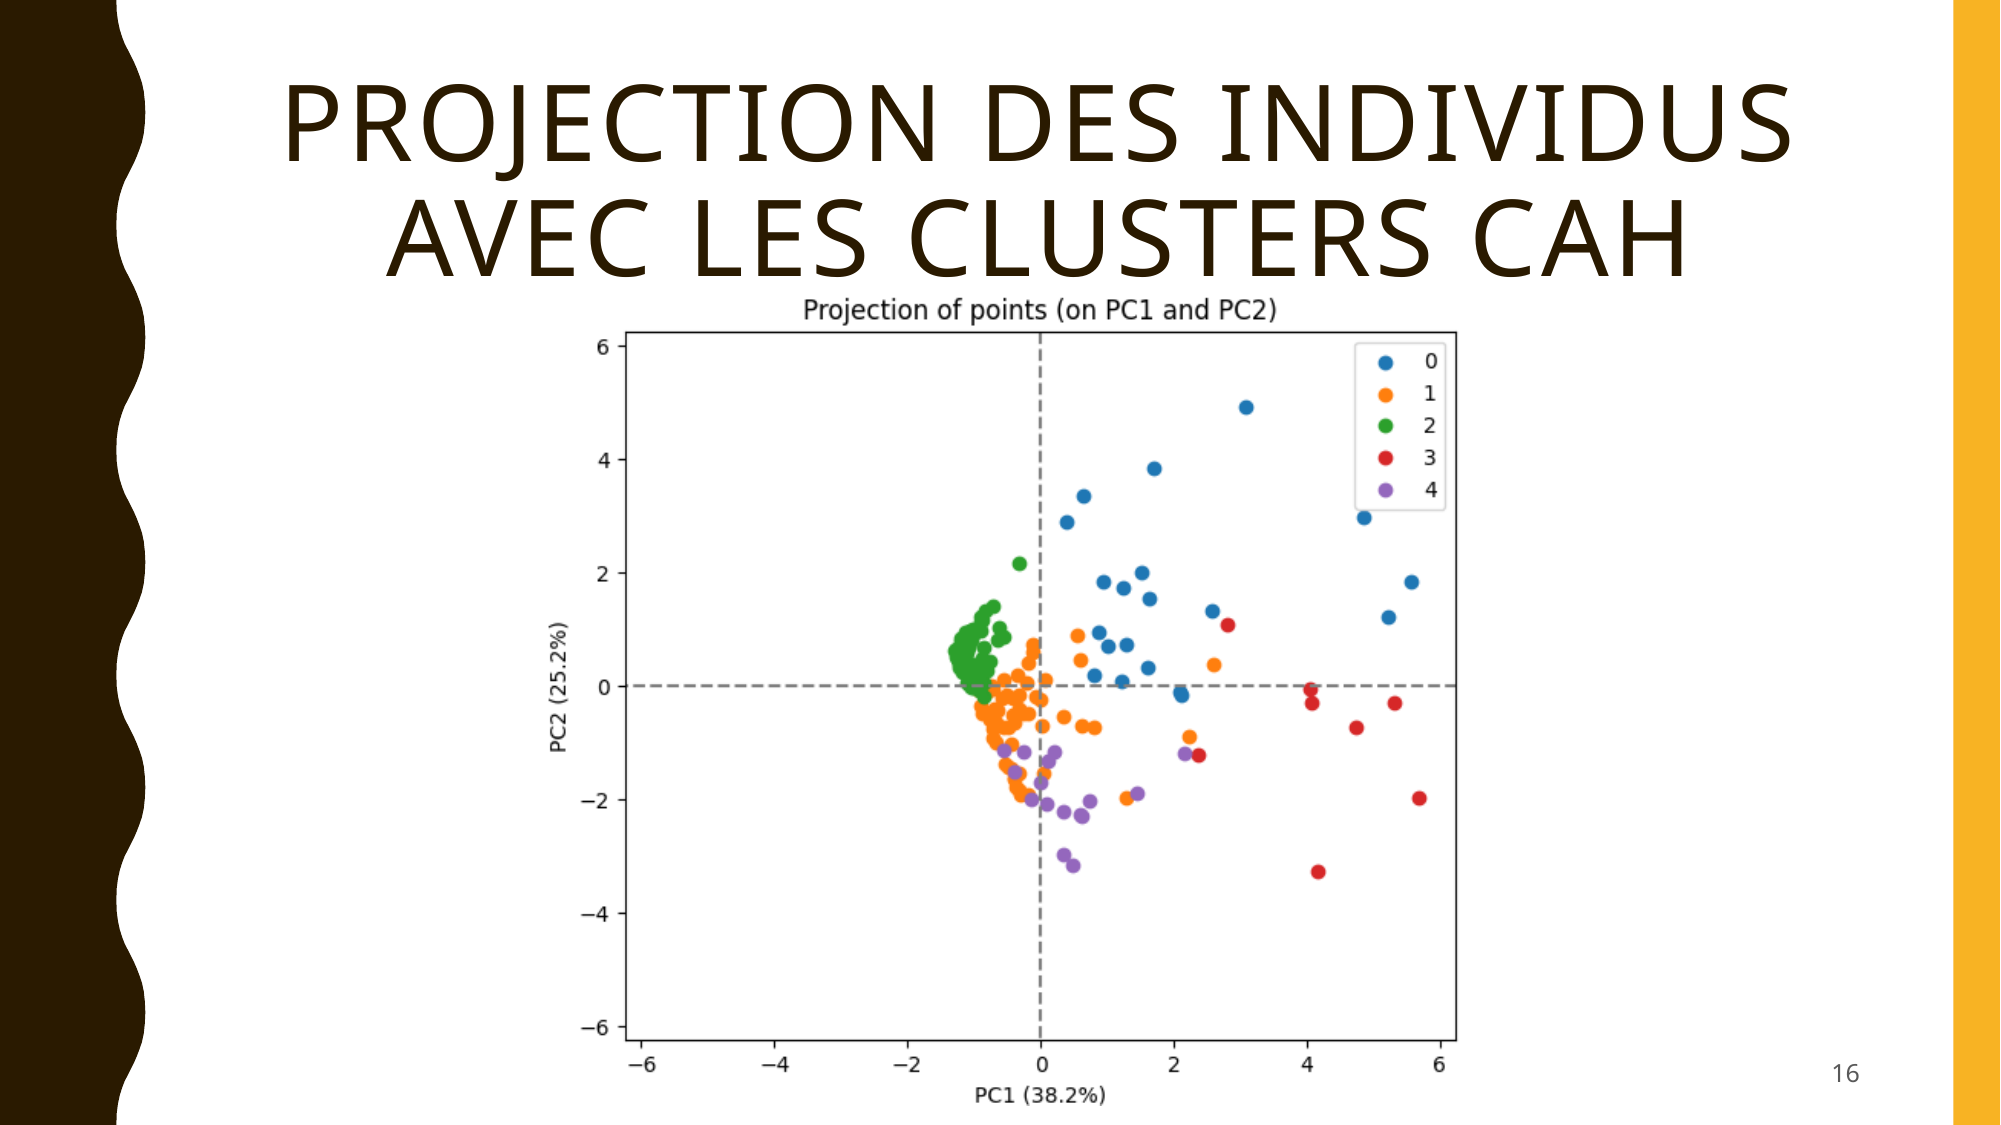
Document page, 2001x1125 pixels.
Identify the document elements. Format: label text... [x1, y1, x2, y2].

title Projection des individus avec les clusters cah [205, 62, 1875, 308]
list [529, 289, 1471, 1106]
slide_number 16 [1471, 1045, 1875, 1103]
